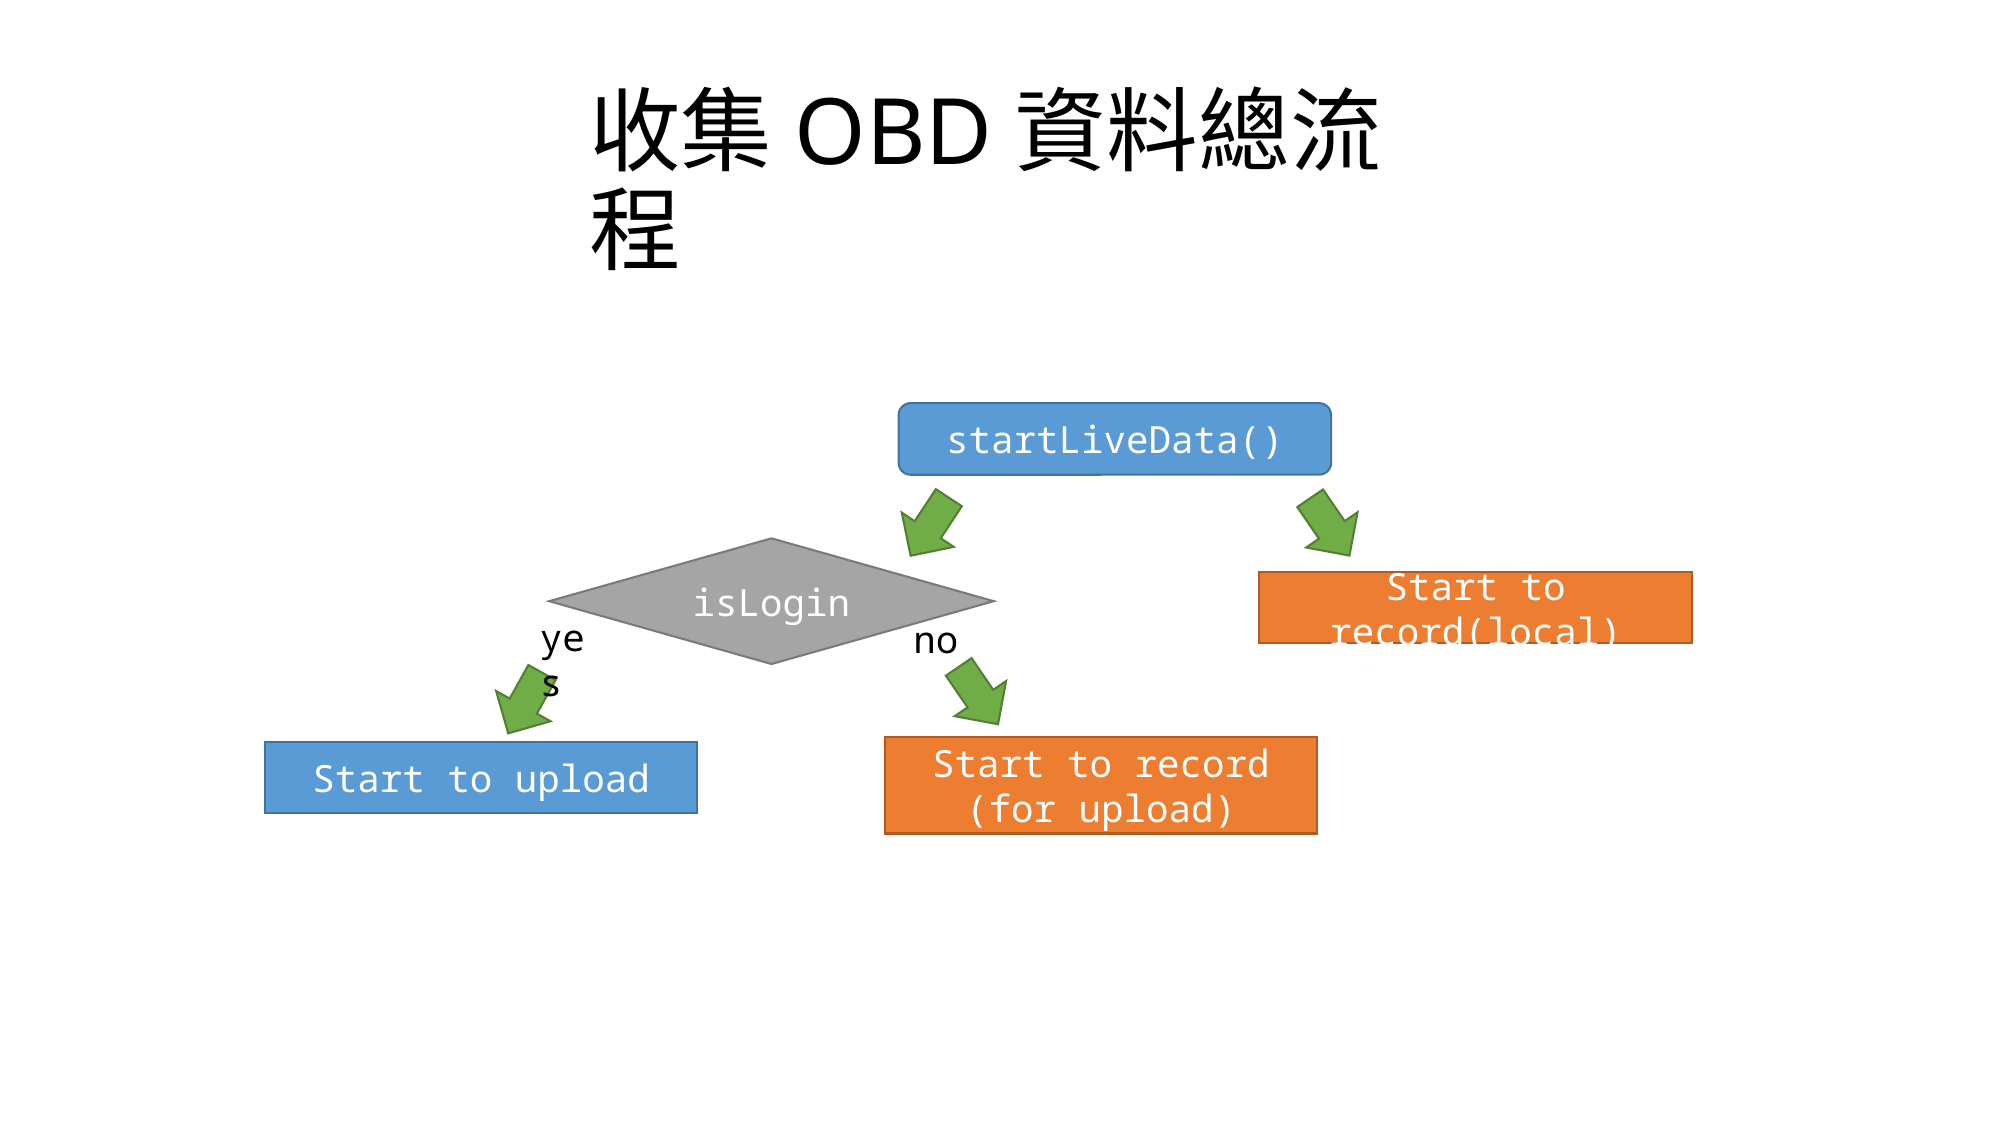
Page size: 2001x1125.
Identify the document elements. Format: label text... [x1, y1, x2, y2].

title 收集OBD資料總流程 [574, 124, 1432, 245]
text_box Start to record(local) [1258, 571, 1693, 644]
text_box [900, 487, 964, 557]
text_box no [898, 608, 983, 669]
text_box [494, 668, 554, 735]
text_box Start to upload [264, 741, 698, 814]
text_box [944, 669, 1008, 726]
text_box [1295, 488, 1360, 557]
text_box yes [525, 606, 613, 712]
text_box startLiveData() [897, 402, 1333, 476]
text_box Start to record (for upload) [884, 736, 1318, 835]
text_box isLogin [545, 537, 998, 666]
